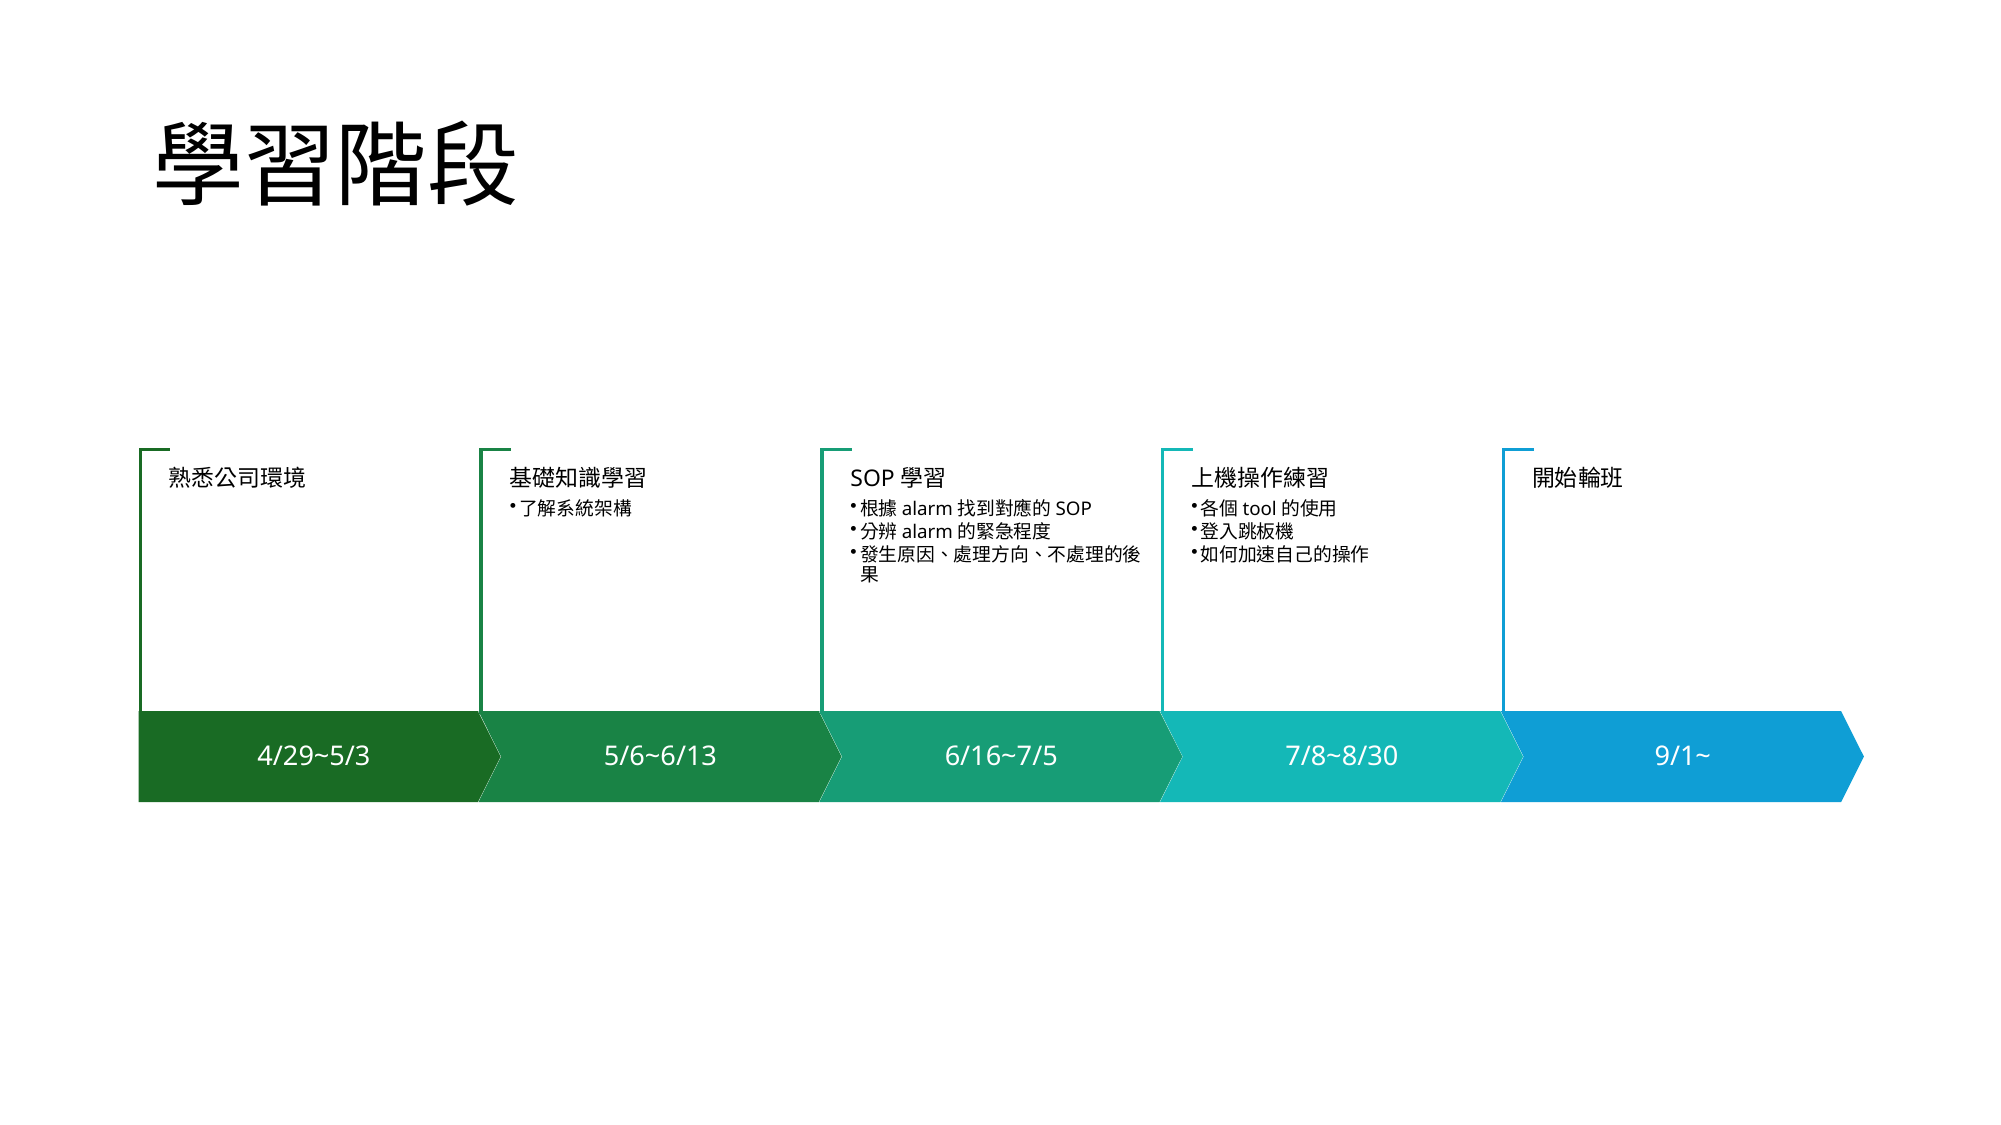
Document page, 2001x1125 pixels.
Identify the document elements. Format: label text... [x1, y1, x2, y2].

title 學習階段 [137, 59, 1863, 278]
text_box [139, 331, 1864, 919]
